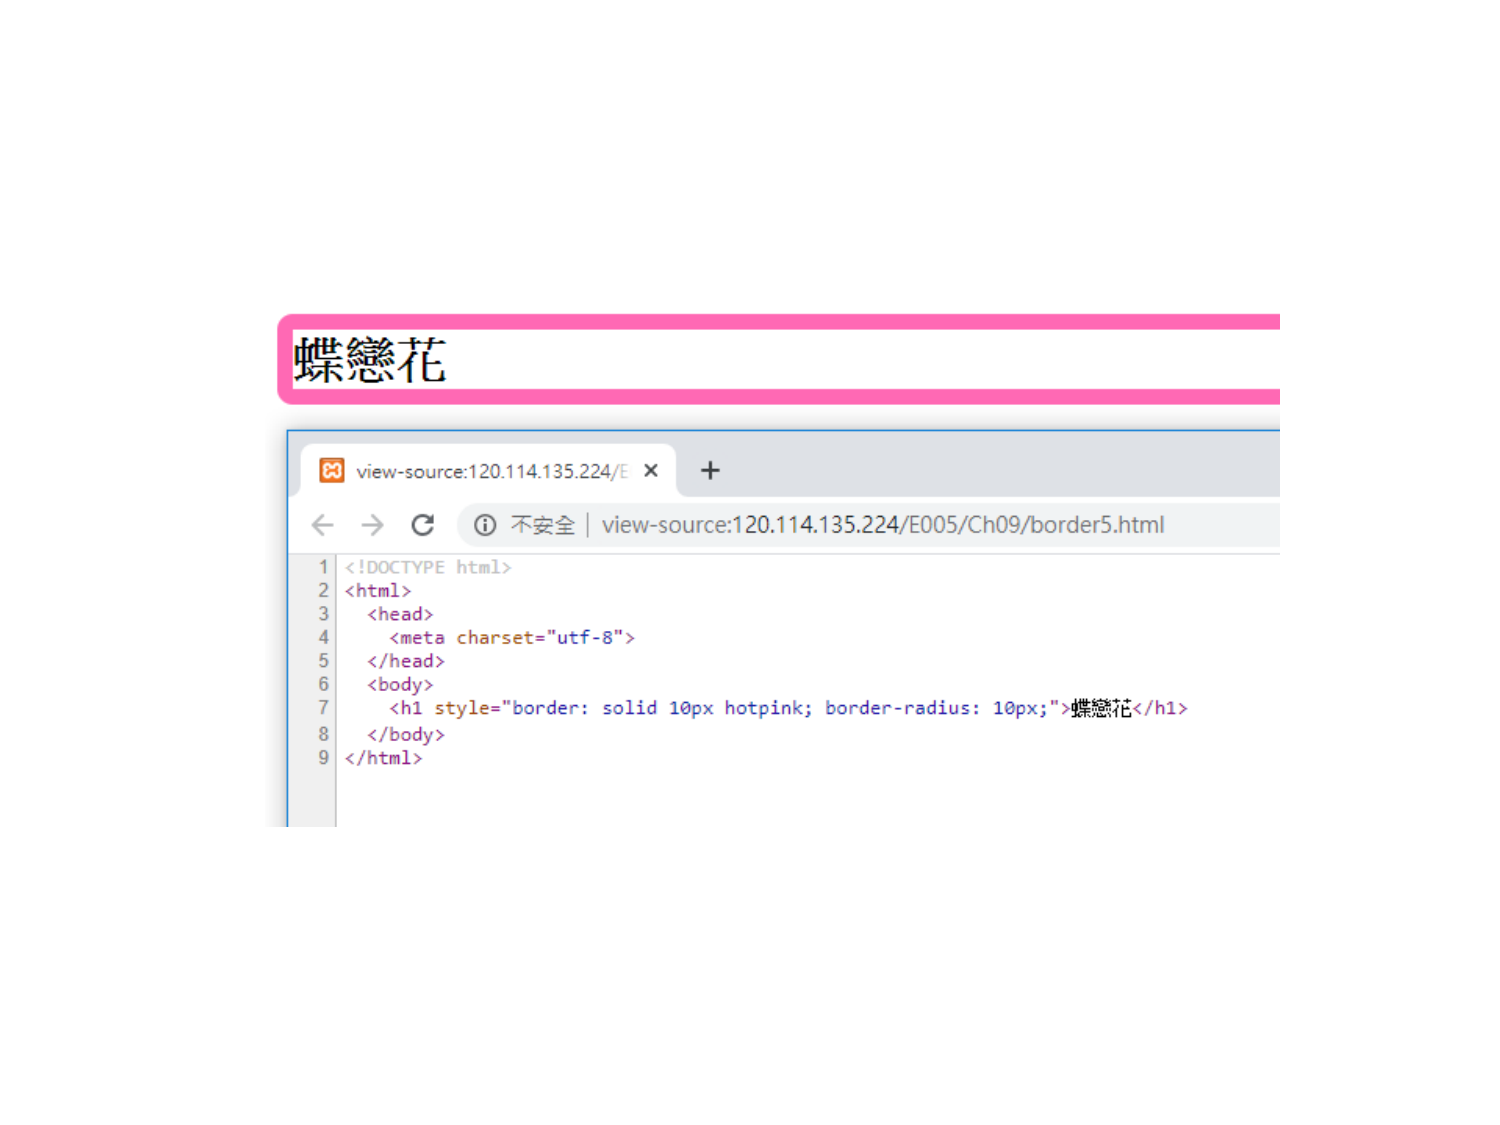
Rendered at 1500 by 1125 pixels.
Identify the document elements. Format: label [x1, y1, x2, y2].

picture [265, 307, 1280, 827]
